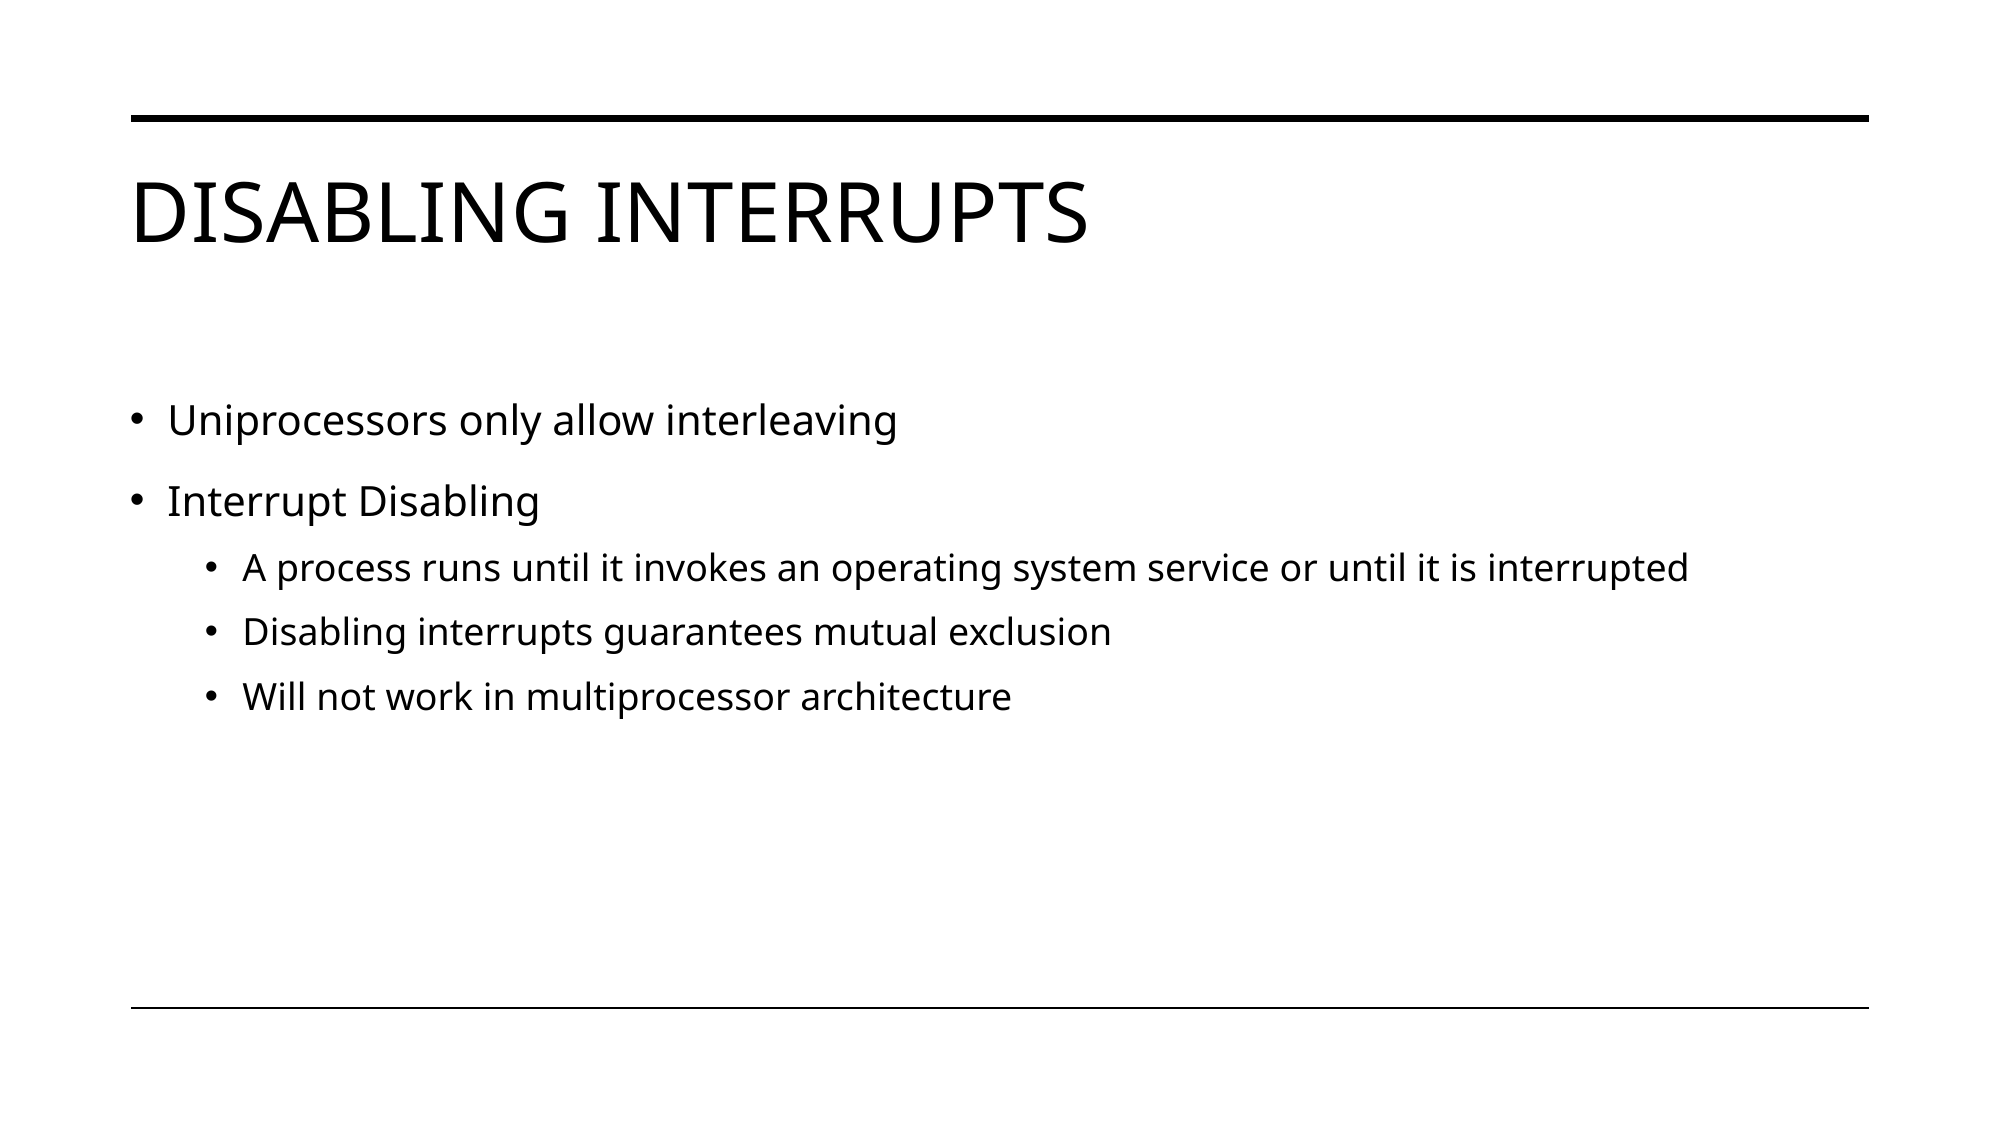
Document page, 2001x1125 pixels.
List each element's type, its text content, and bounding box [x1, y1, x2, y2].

title Disabling Interrupts [114, 151, 1869, 376]
list Uniprocessors only allow interleaving Interrupt Disabling A process runs until it invokes an operating system service or until it is interrupted Disabling interrupts guarantees mutual exclusion Will not work in multiprocessor architecture [114, 376, 1869, 973]
